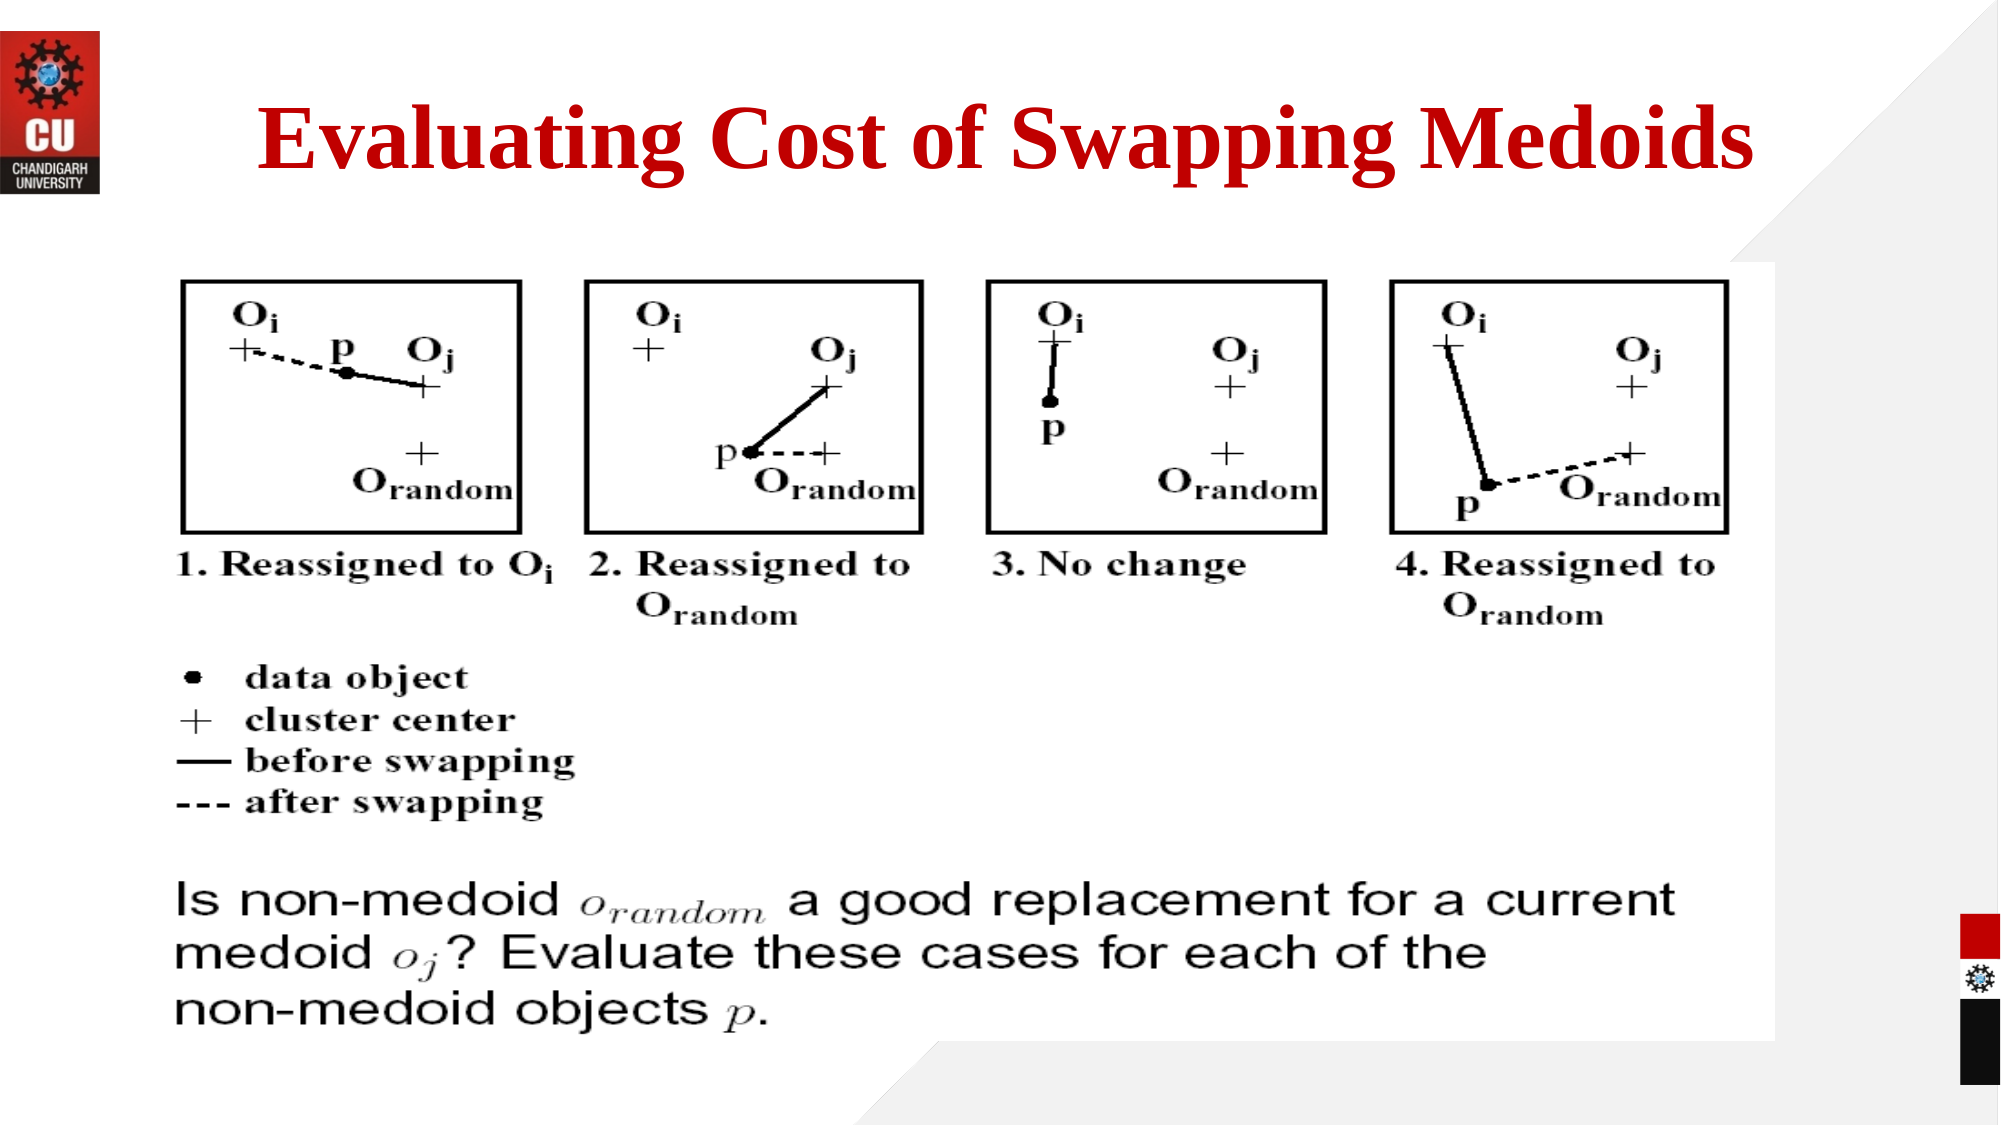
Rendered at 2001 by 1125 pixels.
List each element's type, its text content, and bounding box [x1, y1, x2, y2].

picture [0, 0, 2001, 1125]
title Evaluating Cost of Swapping Medoids [162, 45, 1854, 233]
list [149, 262, 1775, 1041]
